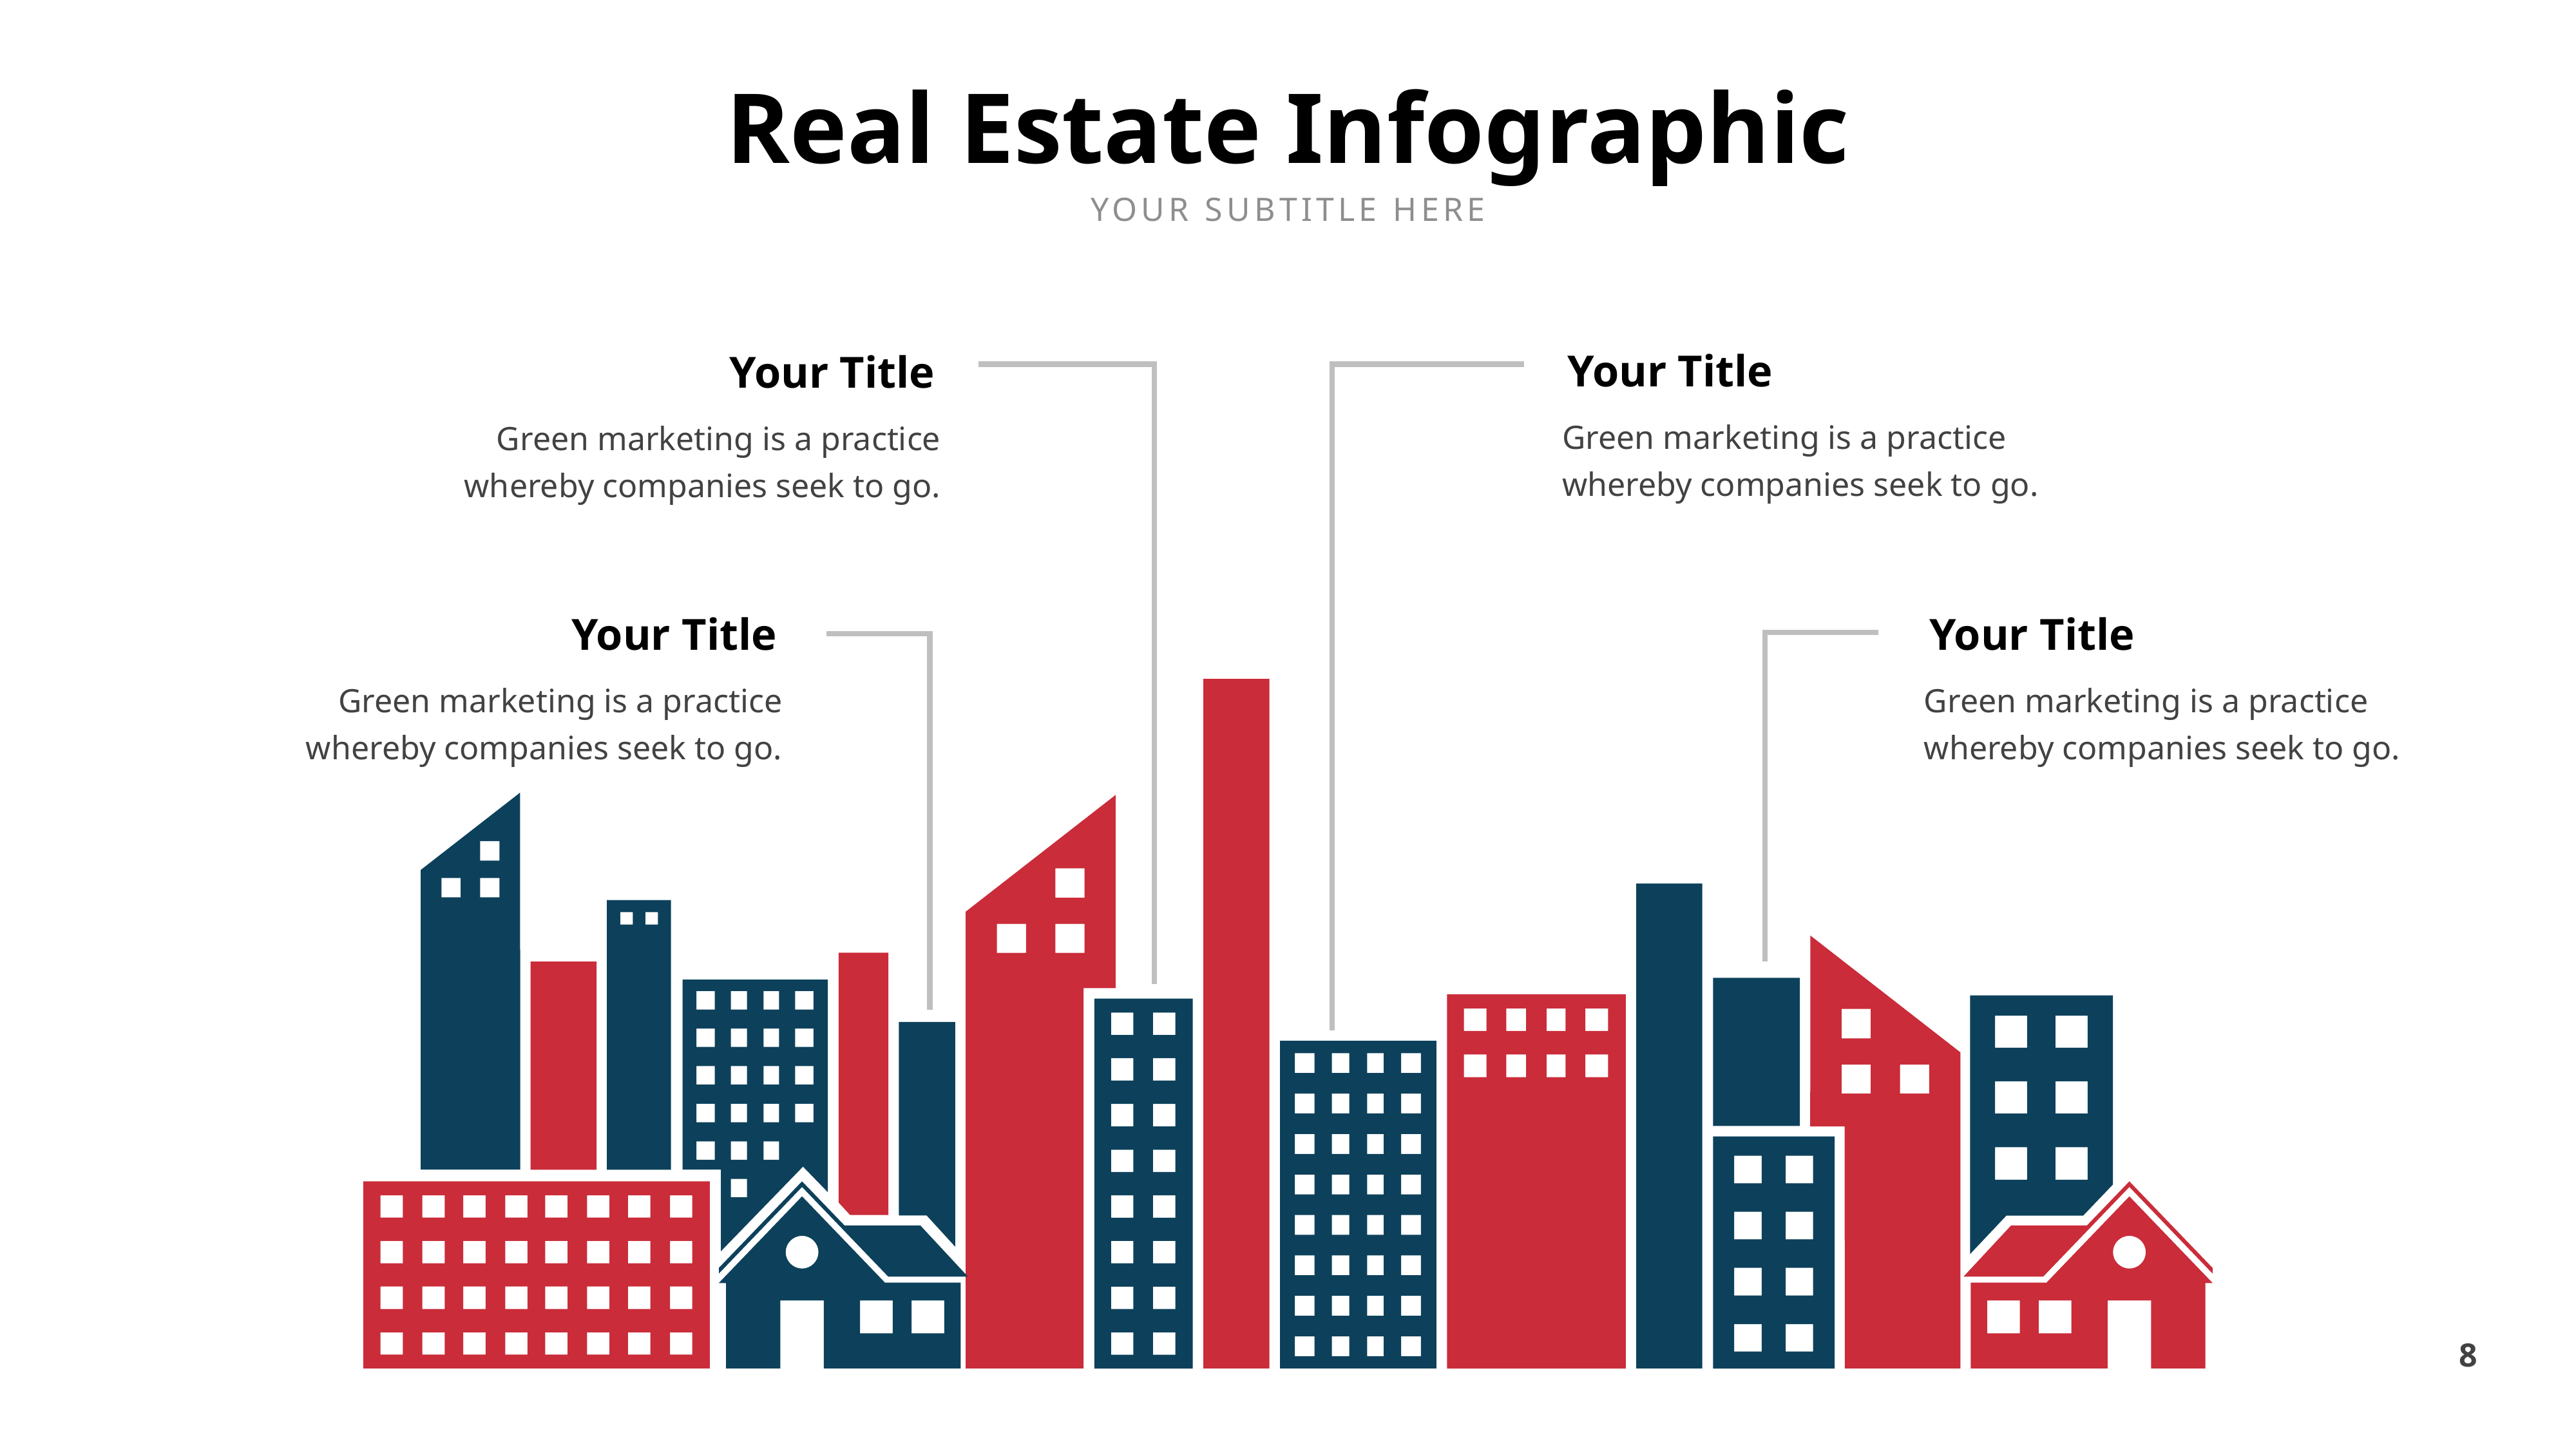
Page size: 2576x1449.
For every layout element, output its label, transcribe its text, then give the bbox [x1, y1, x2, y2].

text_box YOUR SUBTITLE HERE [1081, 184, 1495, 232]
text_box [719, 1181, 968, 1277]
text_box [421, 792, 520, 1170]
text_box [1094, 998, 1193, 1369]
text_box Your Title [1920, 602, 2145, 663]
text_box Your Title [562, 602, 787, 663]
text_box [1970, 995, 2113, 1255]
text_box [826, 634, 930, 1010]
text_box Your Title [720, 340, 945, 402]
text_box [1447, 994, 1626, 1369]
text_box [363, 1181, 710, 1368]
text_box Green marketing is a practice whereby companies seek to go. [1914, 667, 2419, 772]
text_box [1203, 679, 1270, 1368]
text_box [1963, 1181, 2213, 1277]
text_box [1280, 1041, 1436, 1368]
text_box Your Title [1558, 339, 1783, 400]
text_box [966, 804, 1116, 1368]
text_box [899, 1021, 955, 1247]
text_box [1713, 978, 1800, 1126]
text_box [530, 961, 597, 1170]
text_box [838, 952, 889, 1215]
text_box [718, 1196, 961, 1368]
text_box [1810, 935, 1961, 1368]
text_box Real Estate Infographic [716, 61, 1860, 187]
text_box Green marketing is a practice whereby companies seek to go. [1552, 404, 2057, 508]
text_box [1331, 364, 1524, 1031]
text_box Green marketing is a practice whereby companies seek to go. [446, 405, 951, 509]
text_box [1713, 1136, 1835, 1369]
text_box [1970, 1196, 2213, 1368]
text_box [1636, 883, 1703, 1368]
text_box [978, 364, 1155, 984]
text_box [1764, 632, 1879, 961]
text_box [682, 980, 828, 1251]
text_box Green marketing is a practice whereby companies seek to go. [288, 667, 792, 772]
text_box [607, 900, 671, 1170]
